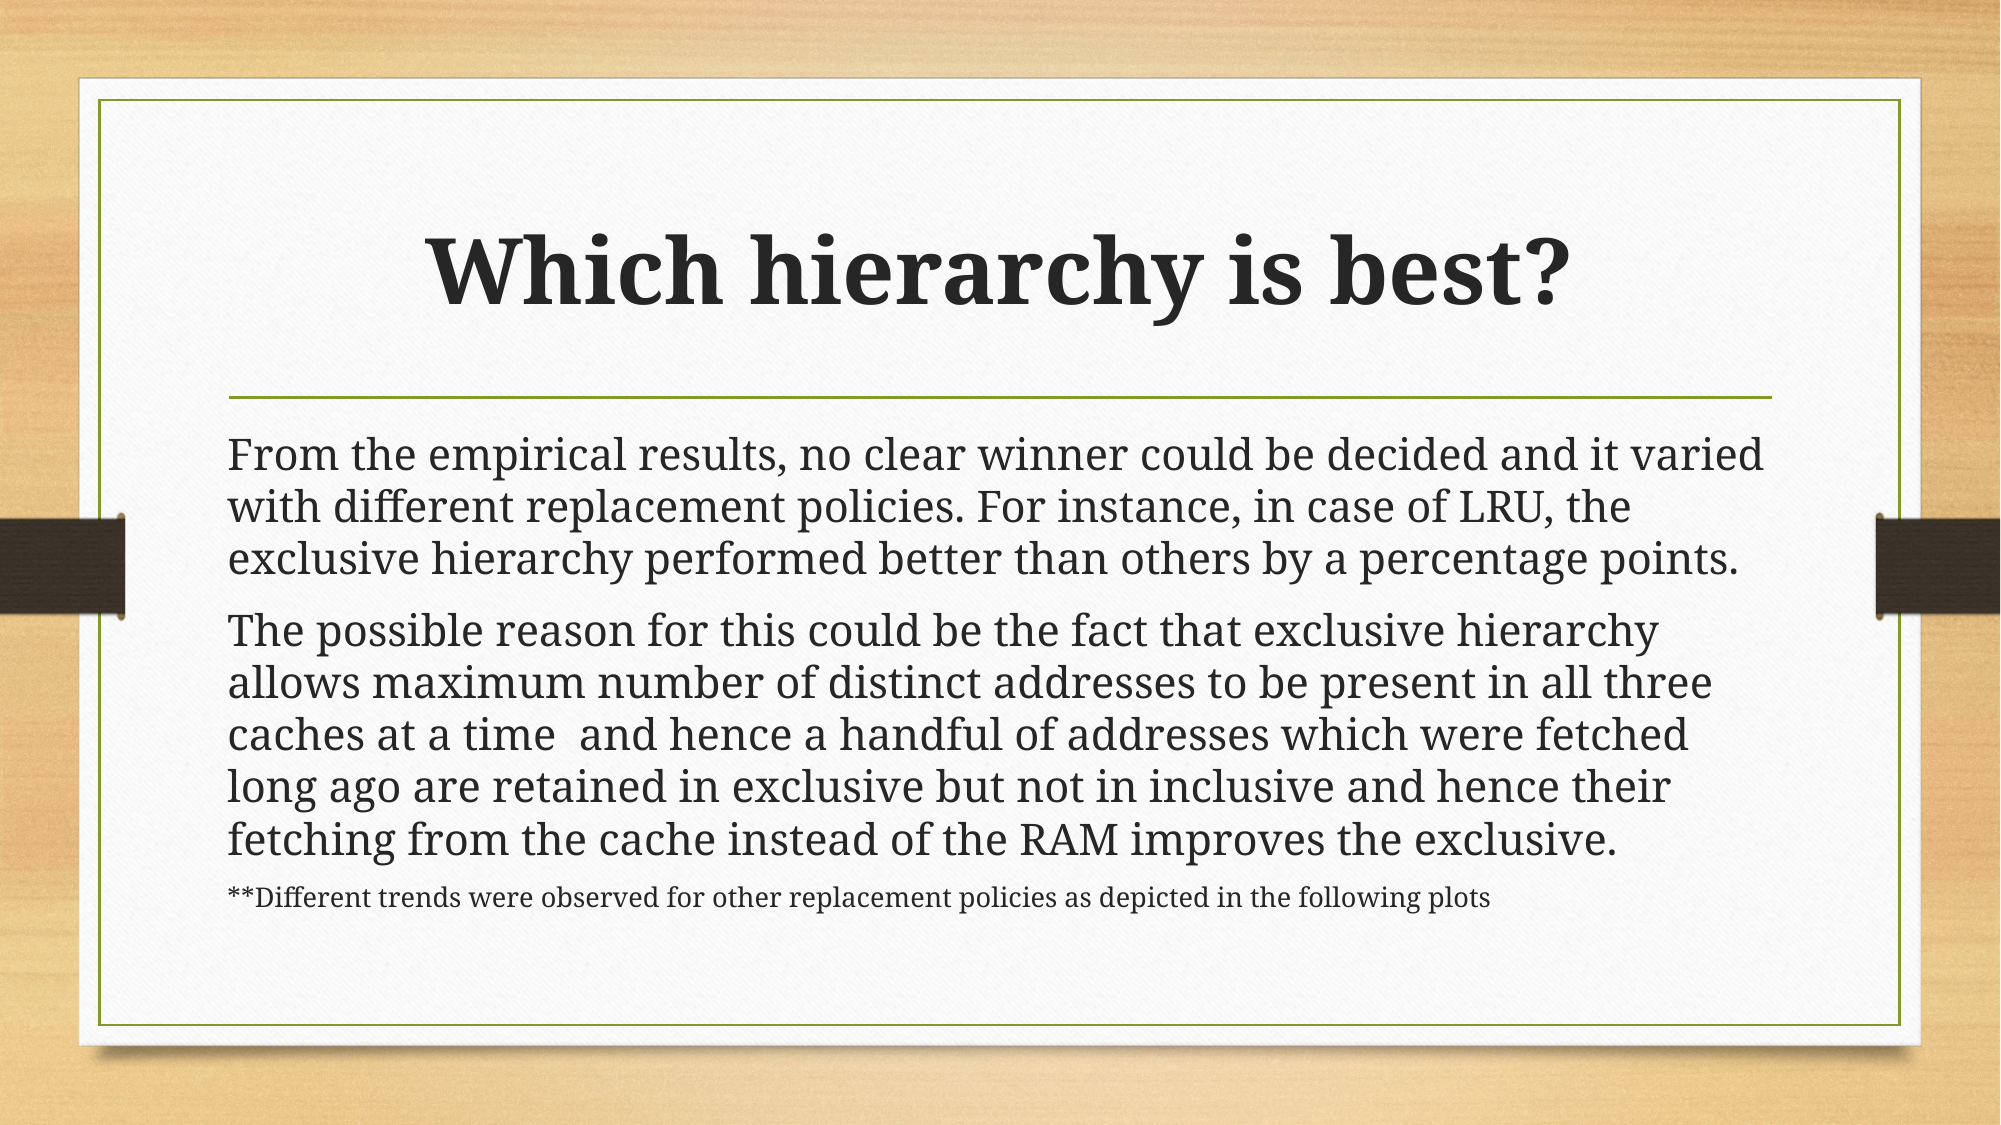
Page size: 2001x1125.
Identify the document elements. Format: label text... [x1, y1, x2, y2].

picture [0, 0, 2001, 1125]
title Which hierarchy is best? [212, 161, 1788, 375]
list From the empirical results, no clear winner could be decided and it varied with different replacement policies. For instance, in case of LRU, the exclusive hierarchy performed better than others by a percentage points. The possible reason for this could be the fact that exclusive hierarchy allows maximum number of distinct addresses to be present in all three caches at a time and hence a handful of addresses which were fetched long ago are retained in exclusive but not in inclusive and hence their fetching from the cache instead of the RAM improves the exclusive. **Different trends were observed for other replacement policies as depicted in the following plots [212, 419, 1788, 964]
